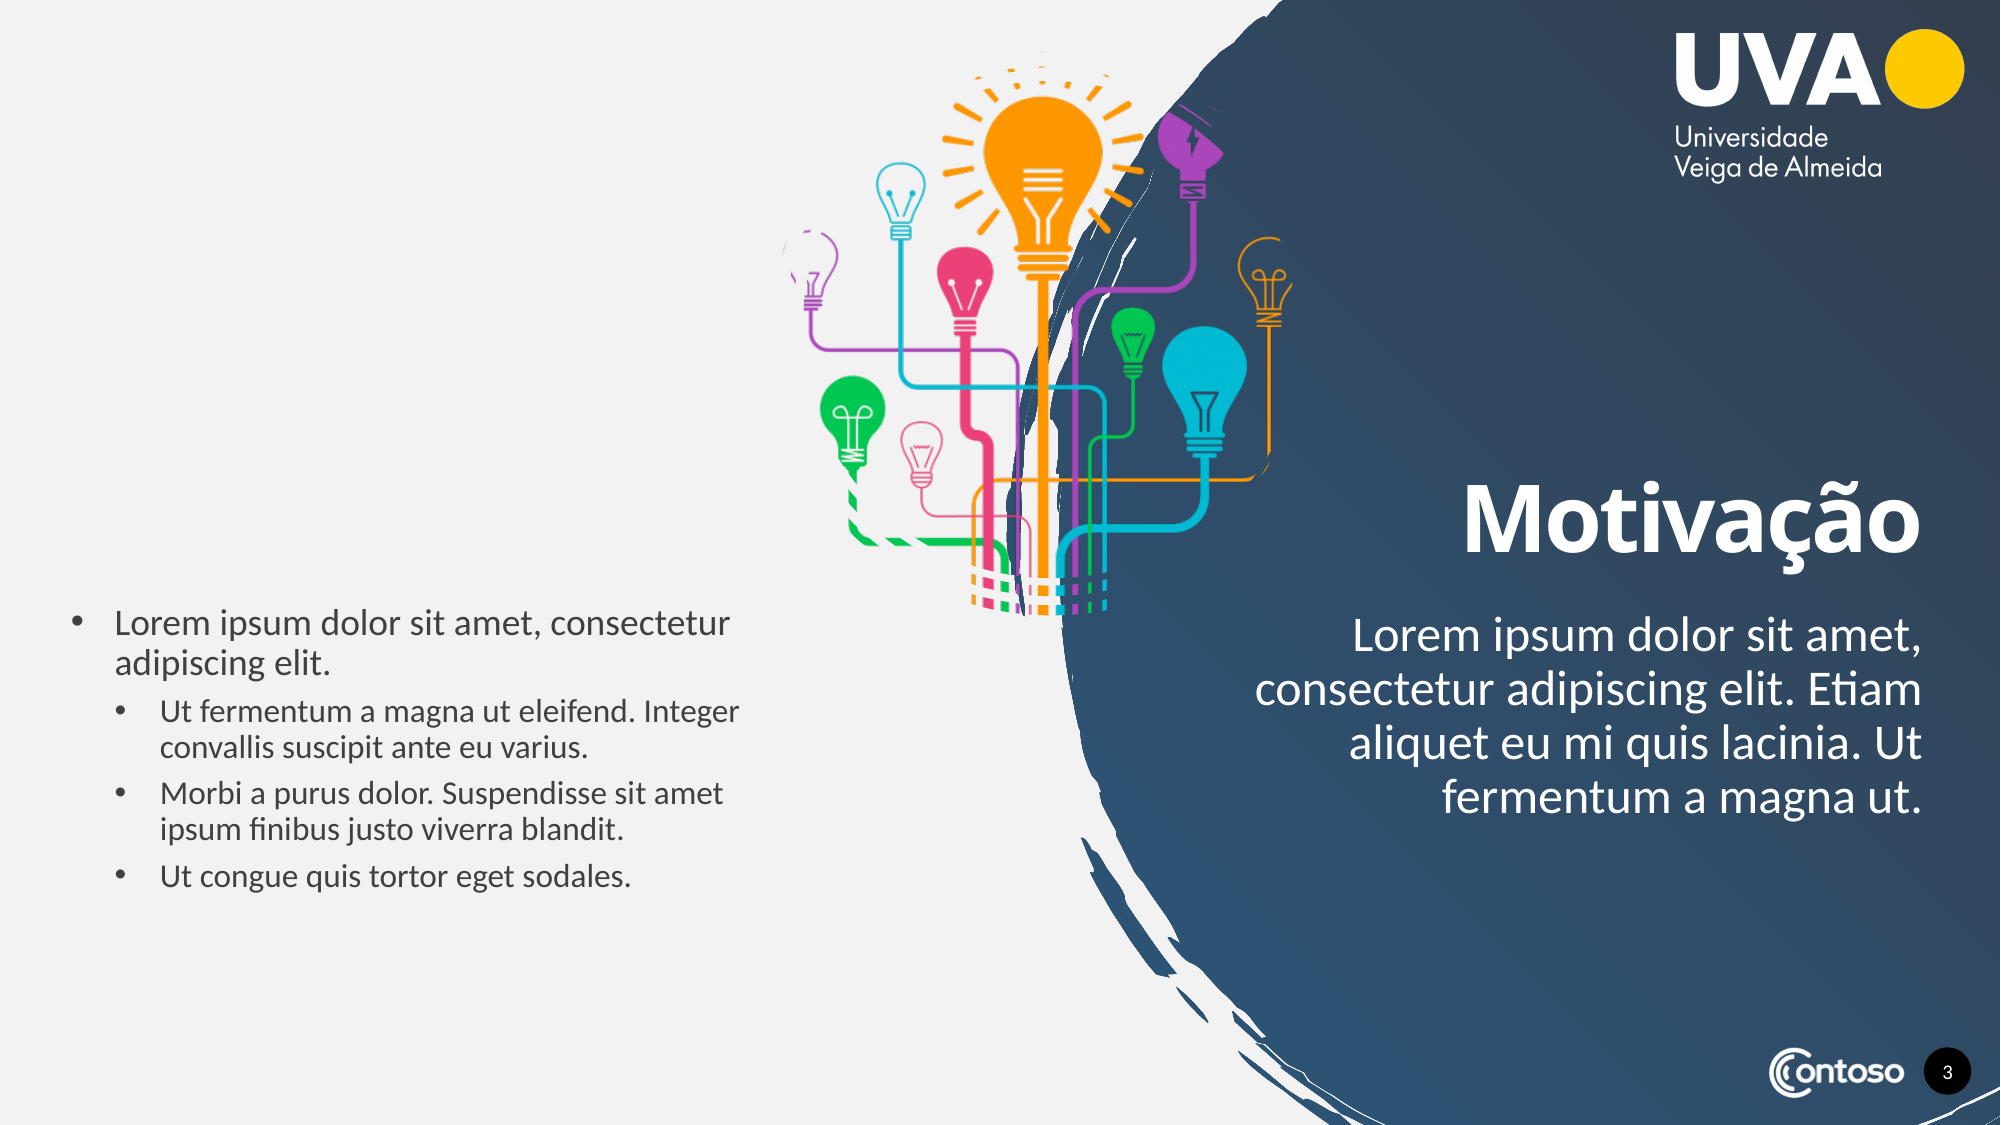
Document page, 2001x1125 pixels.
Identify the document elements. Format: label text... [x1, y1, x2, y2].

picture [766, 49, 1319, 616]
picture [1662, 14, 1974, 198]
title Motivação [1319, 455, 1923, 574]
subtitle Lorem ipsum dolor sit amet, consectetur adipiscing elit. Etiam aliquet eu mi quis lacinia. Ut fermentum a magna ut. [1252, 608, 1923, 841]
slide_number 3 [1923, 1047, 1972, 1095]
list Lorem ipsum dolor sit amet, consectetur adipiscing elit. Ut fermentum a magna ut eleifend. Integer convallis suscipit ante eu varius. Morbi a purus dolor. Suspendisse sit amet ipsum finibus justo viverra blandit. Ut congue quis tortor eget sodales. [70, 602, 800, 1051]
picture [1764, 1043, 1909, 1099]
